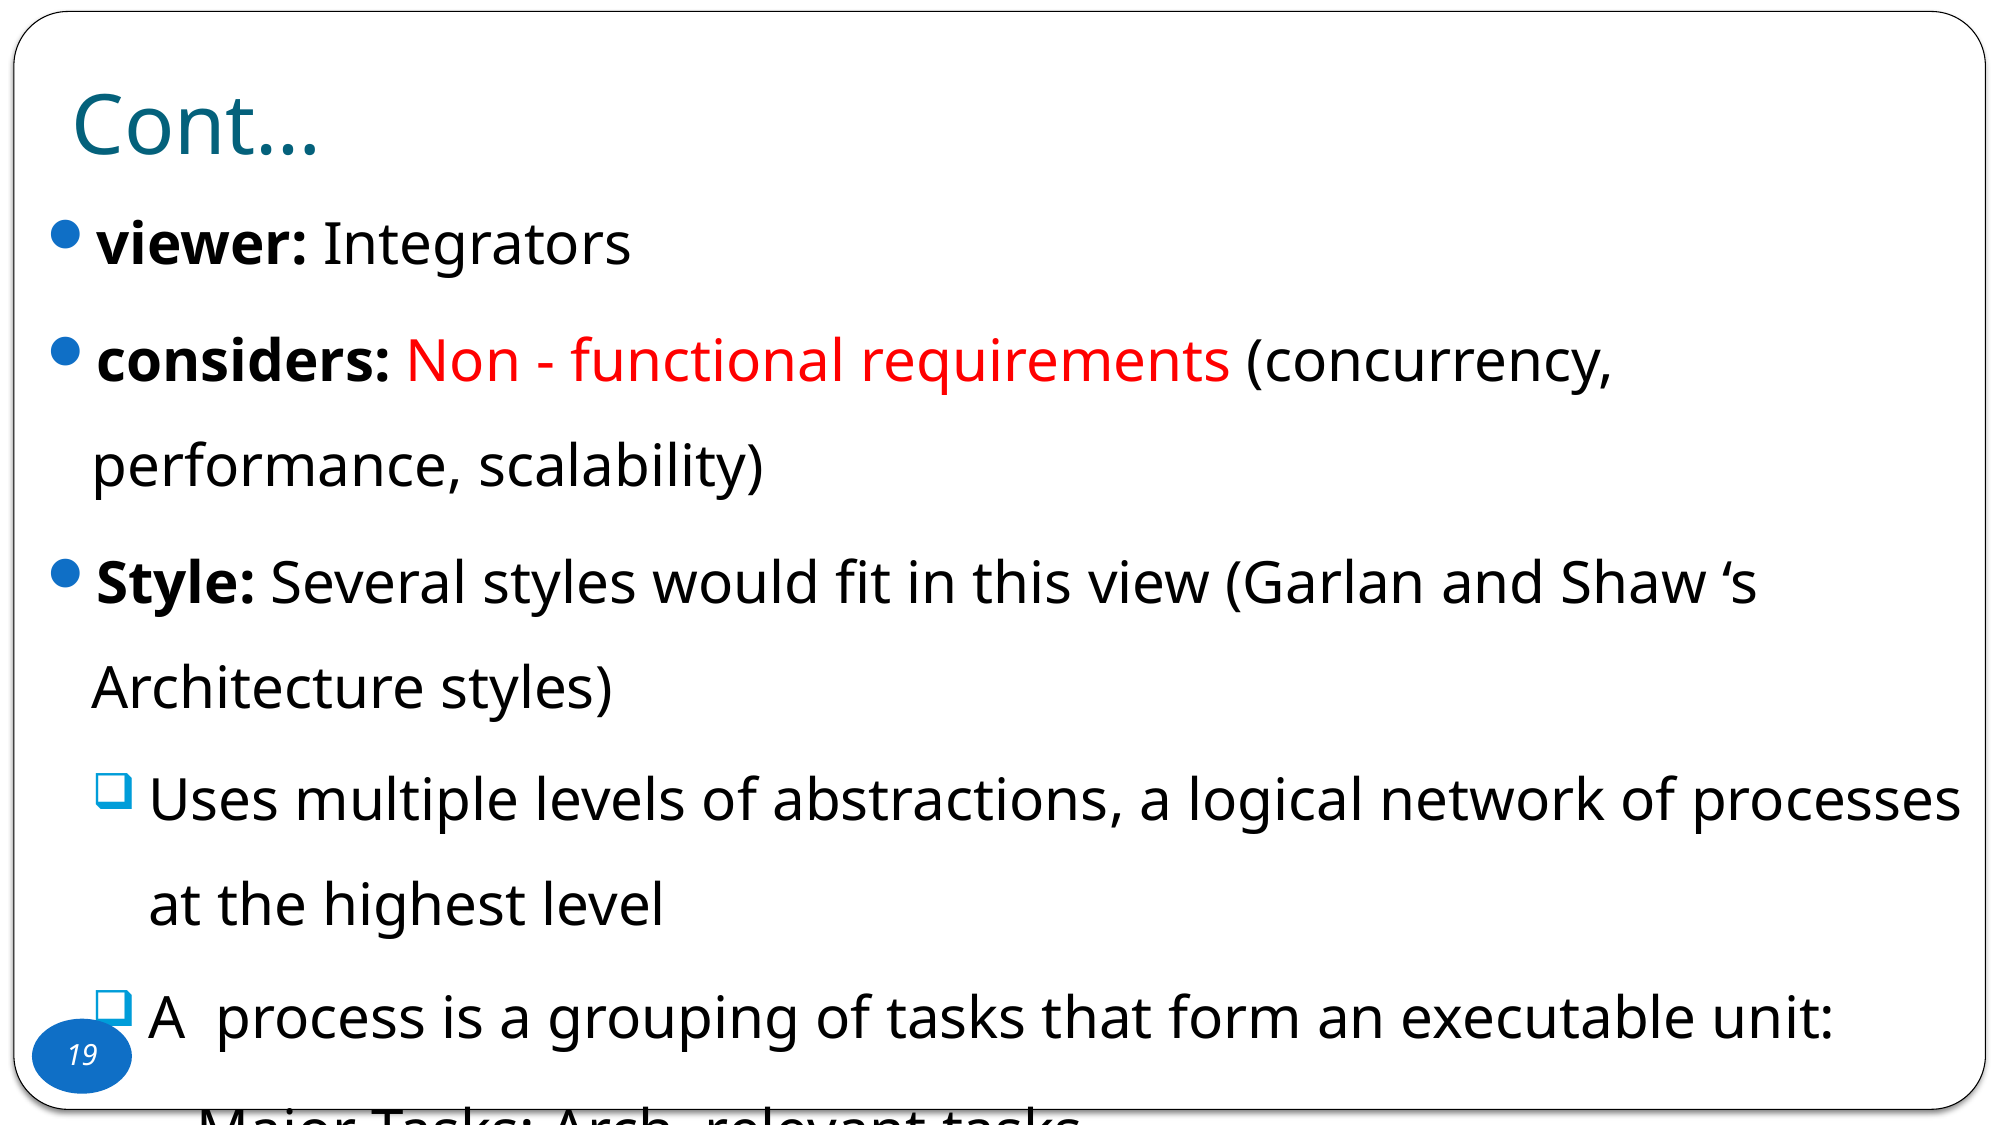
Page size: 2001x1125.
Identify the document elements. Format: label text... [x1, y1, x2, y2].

slide_number 19 [31, 1018, 132, 1094]
list viewer: Integrators considers: Non - functional requirements (concurrency, performance, scalability) Style: Several styles would fit in this view (Garlan and Shaw ‘s Architecture styles) Uses multiple levels of abstractions, a logical network of processes at the highest level A process is a grouping of tasks that form an executable unit: – Major Tasks: Arch. relevant tasks – Minor Tasks: Helper tasks. (Buffering) [31, 163, 1980, 1064]
title Cont… [56, 34, 1757, 163]
